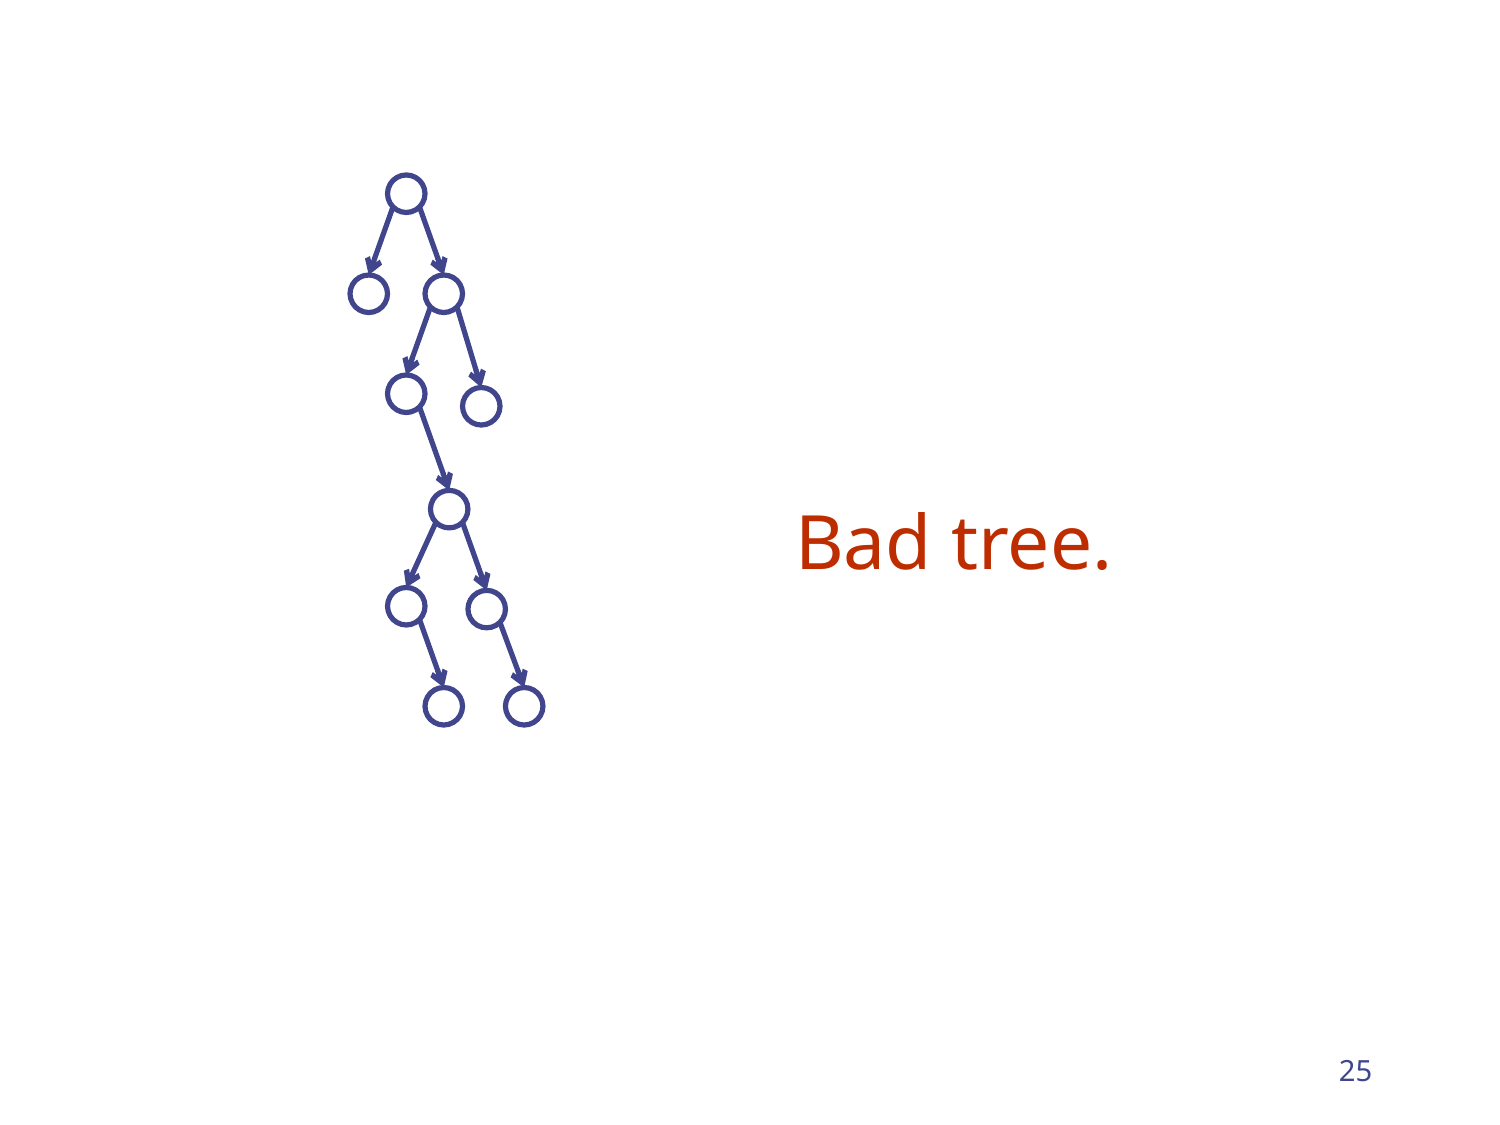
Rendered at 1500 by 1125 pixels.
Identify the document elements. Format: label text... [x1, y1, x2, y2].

text_box Bad tree. [780, 487, 1128, 593]
slide_number 25 [1074, 1025, 1388, 1100]
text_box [349, 174, 544, 726]
